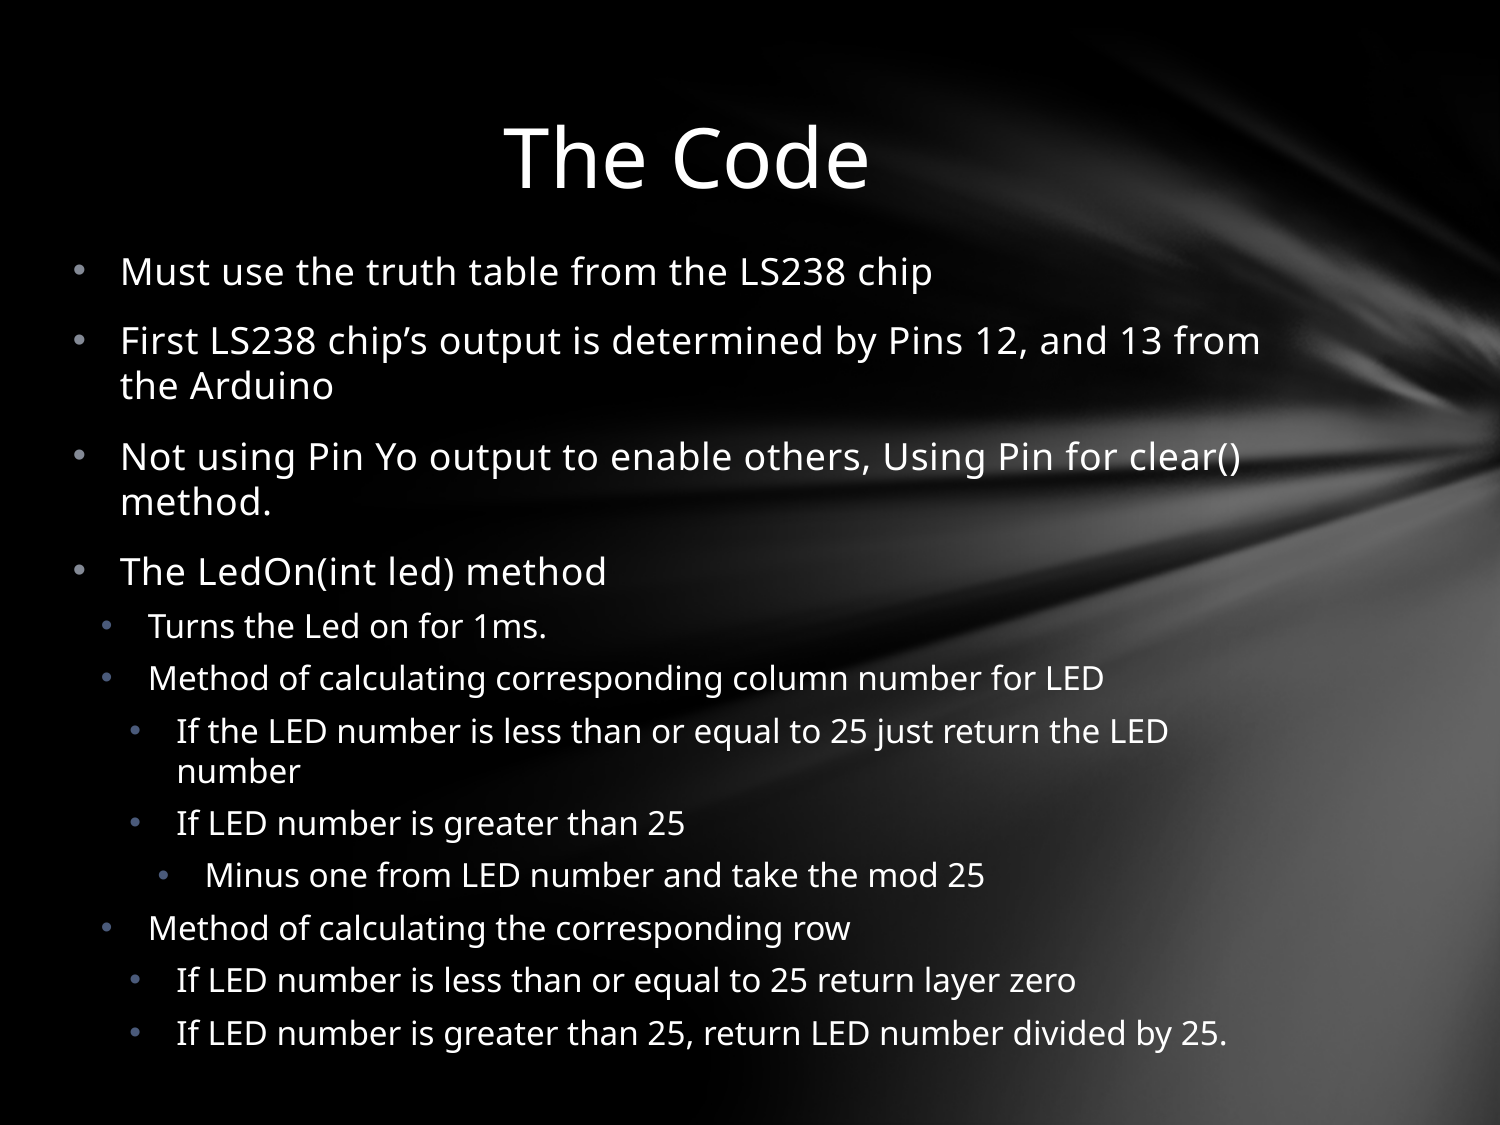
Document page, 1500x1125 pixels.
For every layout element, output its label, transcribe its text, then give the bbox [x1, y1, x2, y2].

list Must use the truth table from the LS238 chip First LS238 chip’s output is determined by Pins 12, and 13 from the Arduino Not using Pin Yo output to enable others, Using Pin for clear() method. The LedOn(int led) method Turns the Led on for 1ms. Method of calculating corresponding column number for LED If the LED number is less than or equal to 25 just return the LED number If LED number is greater than 25 Minus one from LED number and take the mod 25 Method of calculating the corresponding row If LED number is less than or equal to 25 return layer zero If LED number is greater than 25, return LED number divided by 25. [57, 239, 1318, 1015]
title The Code [57, 37, 1318, 213]
